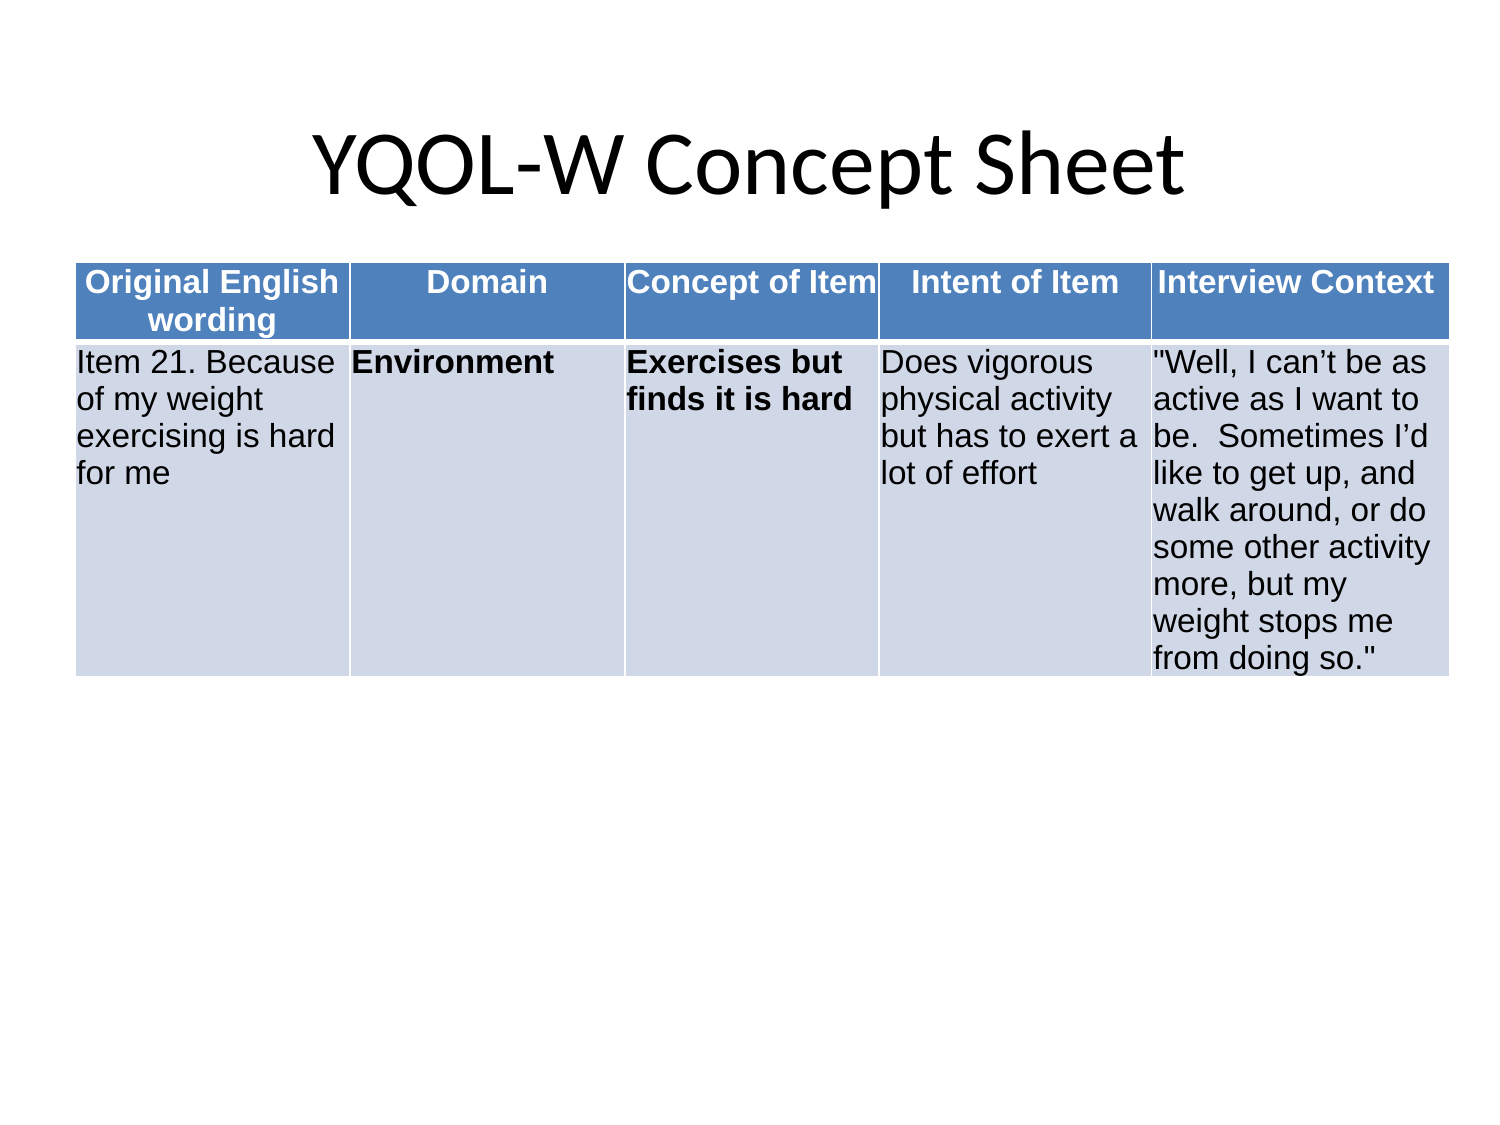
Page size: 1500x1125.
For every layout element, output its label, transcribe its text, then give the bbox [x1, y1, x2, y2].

table_cell Item 21. Because of my weight exercising is hard for me [76, 345, 349, 676]
table_cell "Well, I can’t be as active as I want to be. Sometimes I’d like to get up, and walk around, or do some other activity more, but my weight stops me from doing so." [1152, 345, 1449, 676]
table_header Concept of Item [626, 263, 878, 339]
title YQOL-W Concept Sheet [112, 37, 1388, 262]
table_cell Environment [351, 345, 624, 676]
table_header Interview Context [1152, 263, 1449, 339]
table_cell Exercises but finds it is hard [626, 345, 878, 676]
table_header Intent of Item [880, 263, 1151, 339]
table_cell Does vigorous physical activity but has to exert a lot of effort [880, 345, 1151, 676]
table_header Domain [351, 263, 624, 339]
table_header Original English wording [76, 263, 349, 339]
